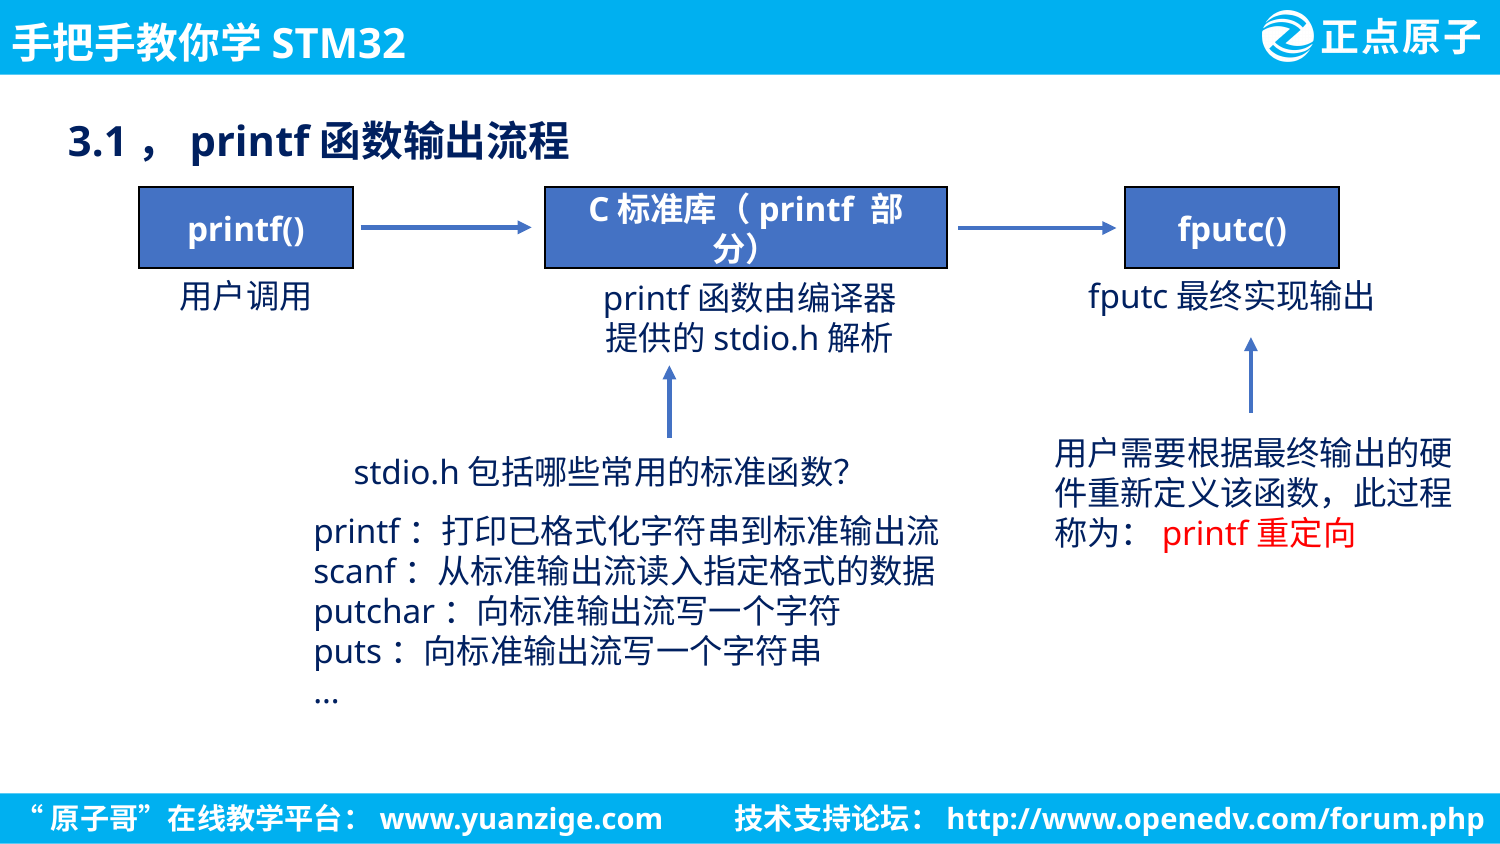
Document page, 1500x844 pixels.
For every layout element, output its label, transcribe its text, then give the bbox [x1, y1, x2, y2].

text_box 用户调用 [146, 268, 346, 323]
picture [1391, 45, 1397, 53]
picture [1367, 18, 1396, 42]
text_box printf：打印已格式化字符串到标准输出流 scanf：从标准输出流读入指定格式的数据putchar：向标准输出流写一个字符 puts：向标准输出流写一个字符串 … [298, 502, 983, 718]
picture [1445, 21, 1479, 54]
picture [1364, 45, 1370, 53]
text_box C标准库（printf 部分） [544, 186, 948, 269]
picture [1267, 11, 1313, 45]
text_box stdio.h包括哪些常用的标准函数？ [337, 443, 883, 499]
text_box [0, 0, 1500, 76]
text_box 3.1，printf函数输出流程 [60, 85, 847, 169]
text_box printf函数由编译器提供的stdio.h解析 [579, 269, 921, 365]
picture [1412, 44, 1418, 52]
picture [1404, 20, 1438, 54]
text_box fputc() [1124, 186, 1340, 268]
text_box 用户需要根据最终输出的硬件重新定义该函数，此过程称为：printf重定向 [1039, 425, 1487, 560]
text_box printf() [138, 186, 354, 269]
picture [1322, 21, 1357, 52]
text_box “原子哥”在线教学平台：www.yuanzige.com [0, 793, 544, 843]
text_box 手把手教你学STM32 [0, 0, 967, 75]
picture [1263, 27, 1307, 61]
picture [1431, 44, 1438, 52]
text_box fputc最终实现输出 [1061, 268, 1403, 323]
text_box 技术支持论坛：http://www.openedv.com/forum.php [544, 793, 1500, 843]
